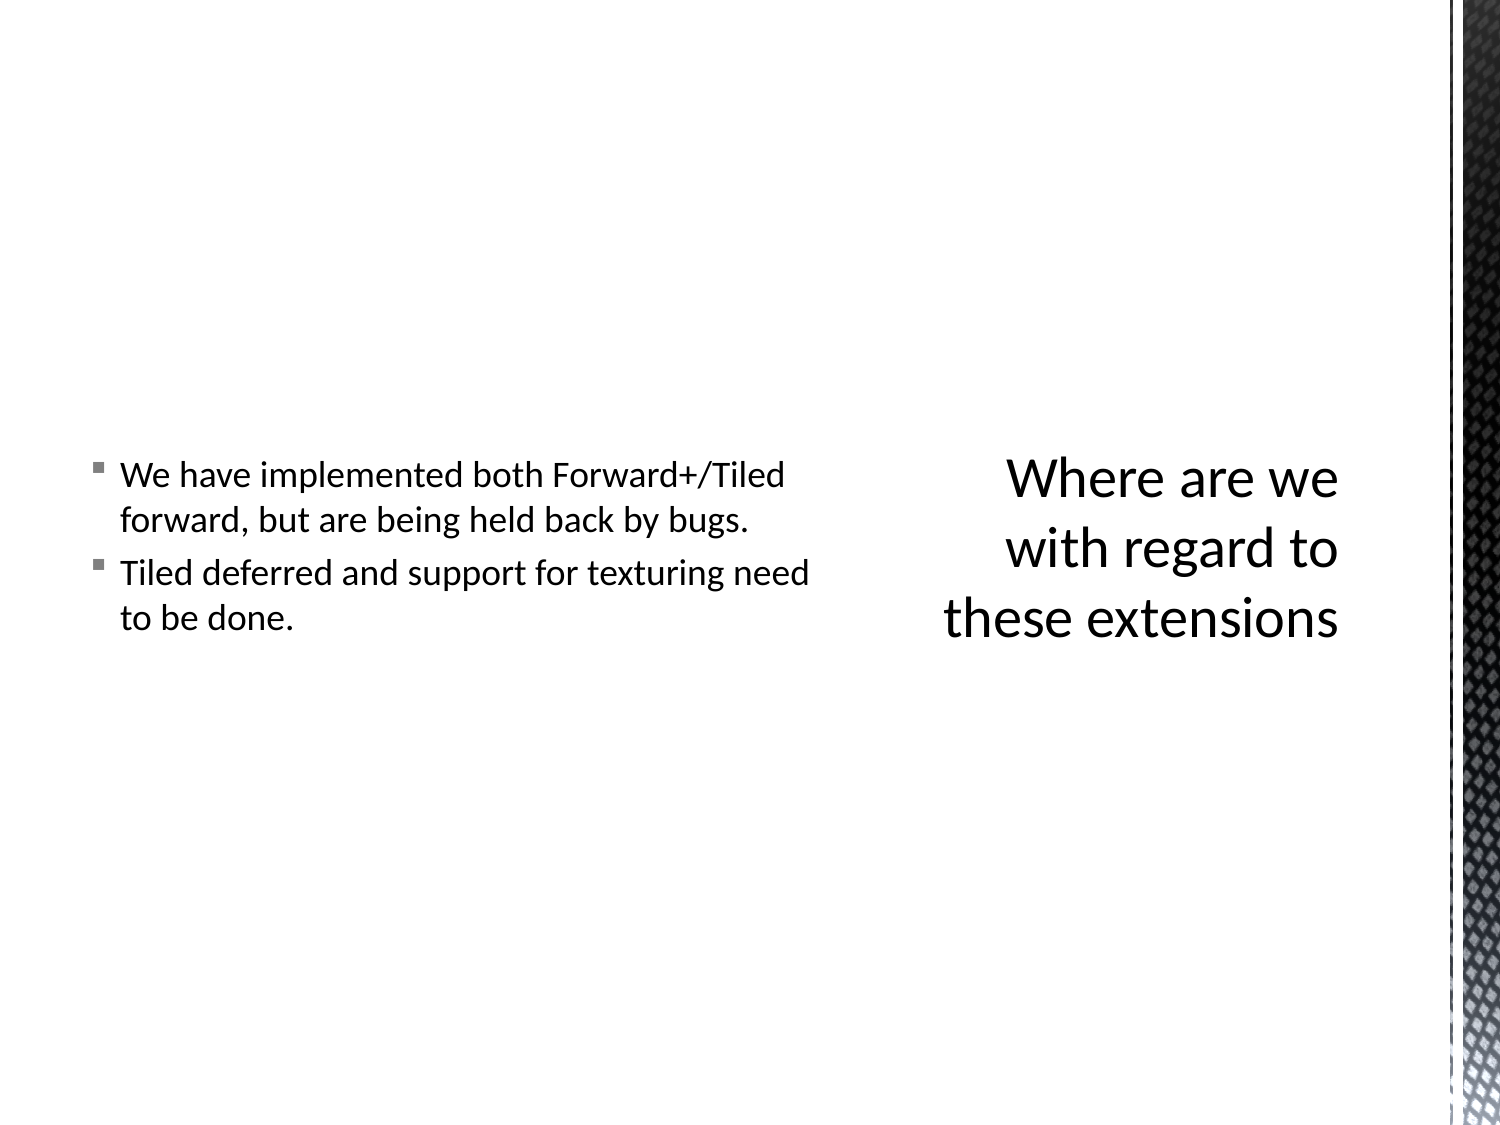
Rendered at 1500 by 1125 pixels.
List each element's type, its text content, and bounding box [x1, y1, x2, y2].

title Where are we with regard to these extensions [891, 75, 1355, 1013]
list We have implemented both Forward+/Tiled forward, but are being held back by bugs. Tiled deferred and support for texturing need to be done. [75, 75, 857, 1013]
picture [1447, 0, 1500, 1125]
